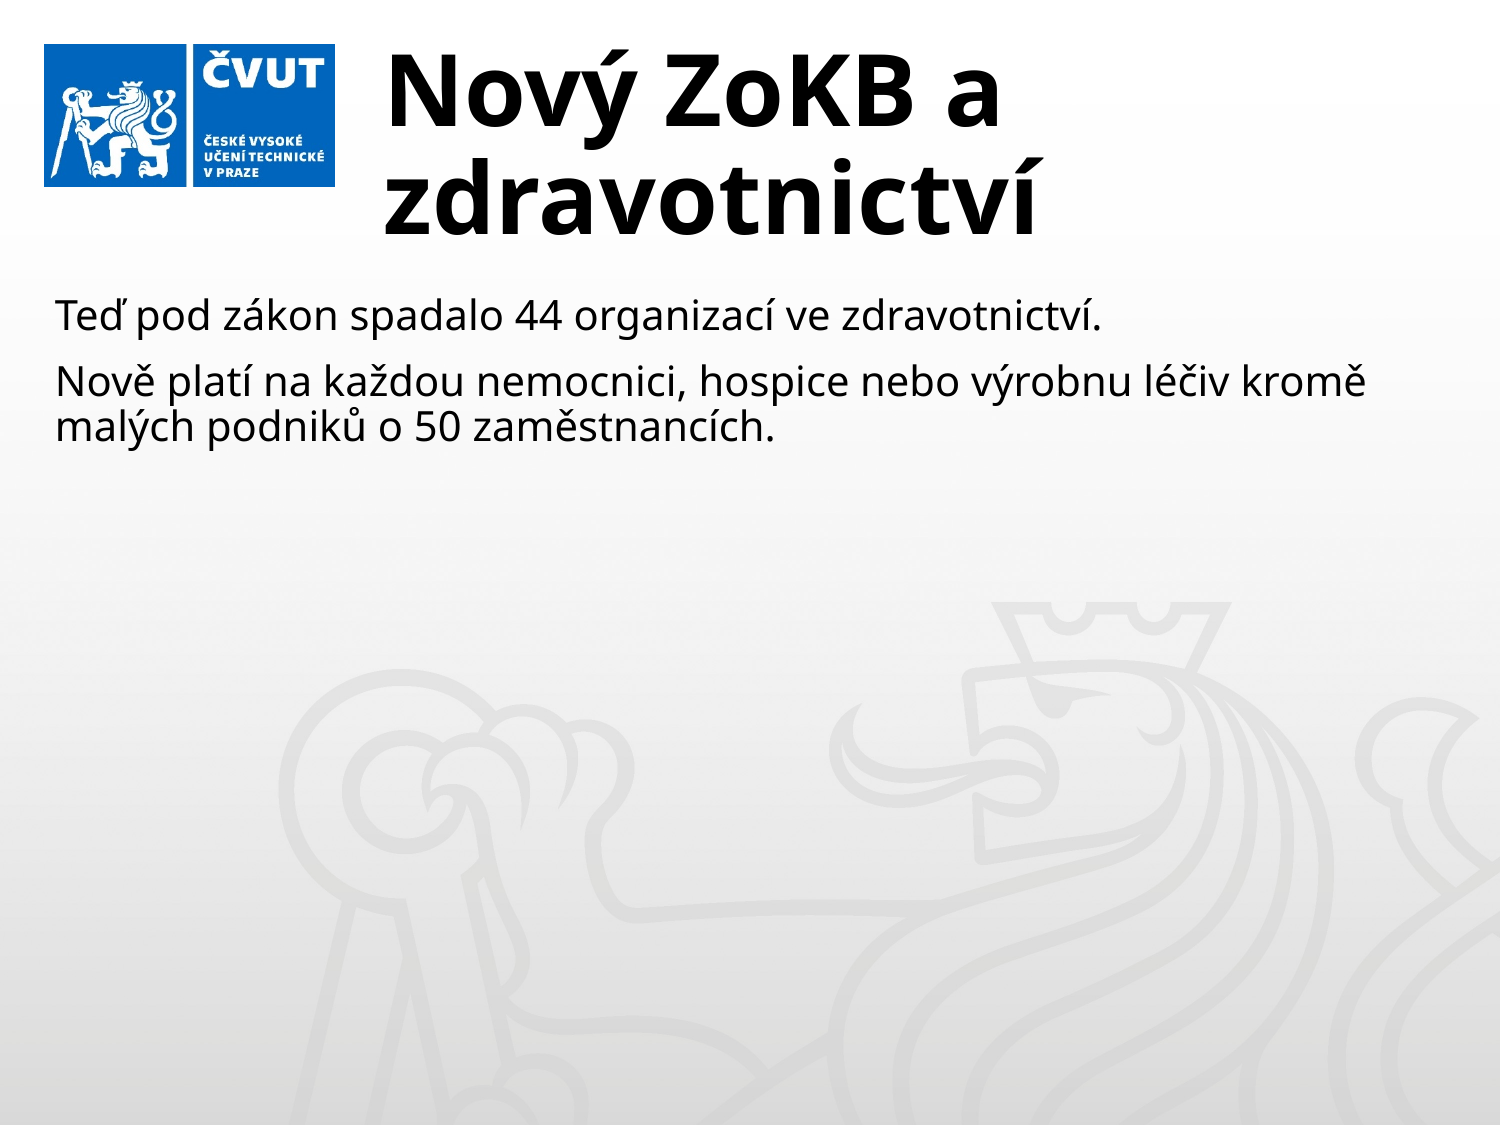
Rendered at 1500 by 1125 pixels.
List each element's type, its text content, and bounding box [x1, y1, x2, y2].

title Nový ZoKB a zdravotnictví [368, 32, 1500, 270]
subtitle Teď pod zákon spadalo 44 organizací ve zdravotnictví. Nově platí na každou nemocnici, hospice nebo výrobnu léčiv kromě malých podniků o 50 zaměstnancích. [39, 286, 1410, 891]
picture [0, 0, 1500, 1125]
